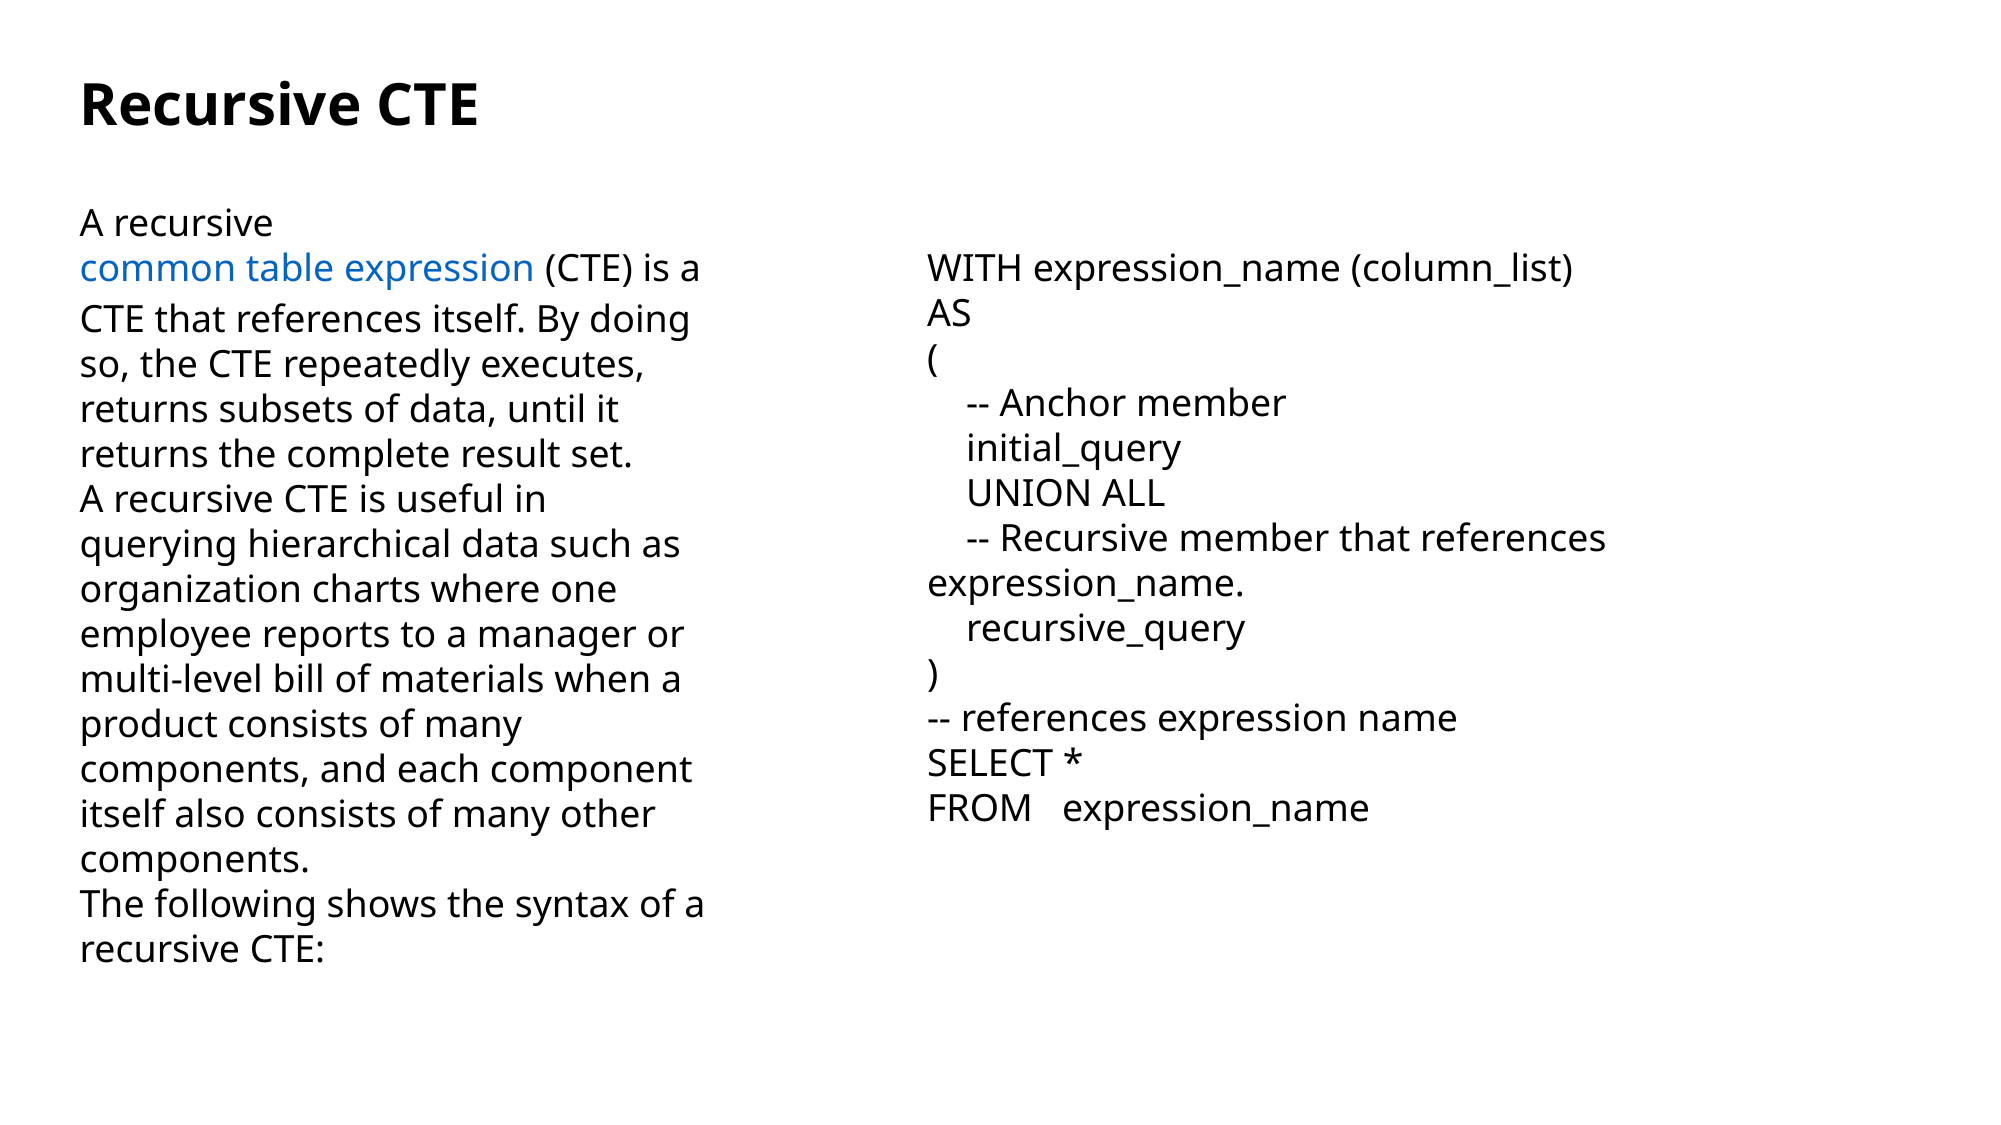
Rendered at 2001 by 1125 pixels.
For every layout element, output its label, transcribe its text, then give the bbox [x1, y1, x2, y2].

text_box WITH expression_name (column_list) AS ( -- Anchor member initial_query UNION ALL -- Recursive member that references expression_name. recursive_query ) -- references expression name SELECT * FROM expression_name [912, 236, 1913, 837]
text_box A recursive common table expression (CTE) is a CTE that references itself. By doing so, the CTE repeatedly executes, returns subsets of data, until it returns the complete result set. A recursive CTE is useful in querying hierarchical data such as organization charts where one employee reports to a manager or multi-level bill of materials when a product consists of many components, and each component itself also consists of many other components. The following shows the syntax of a recursive CTE: [64, 191, 723, 978]
text_box Recursive CTE [64, 59, 1209, 145]
